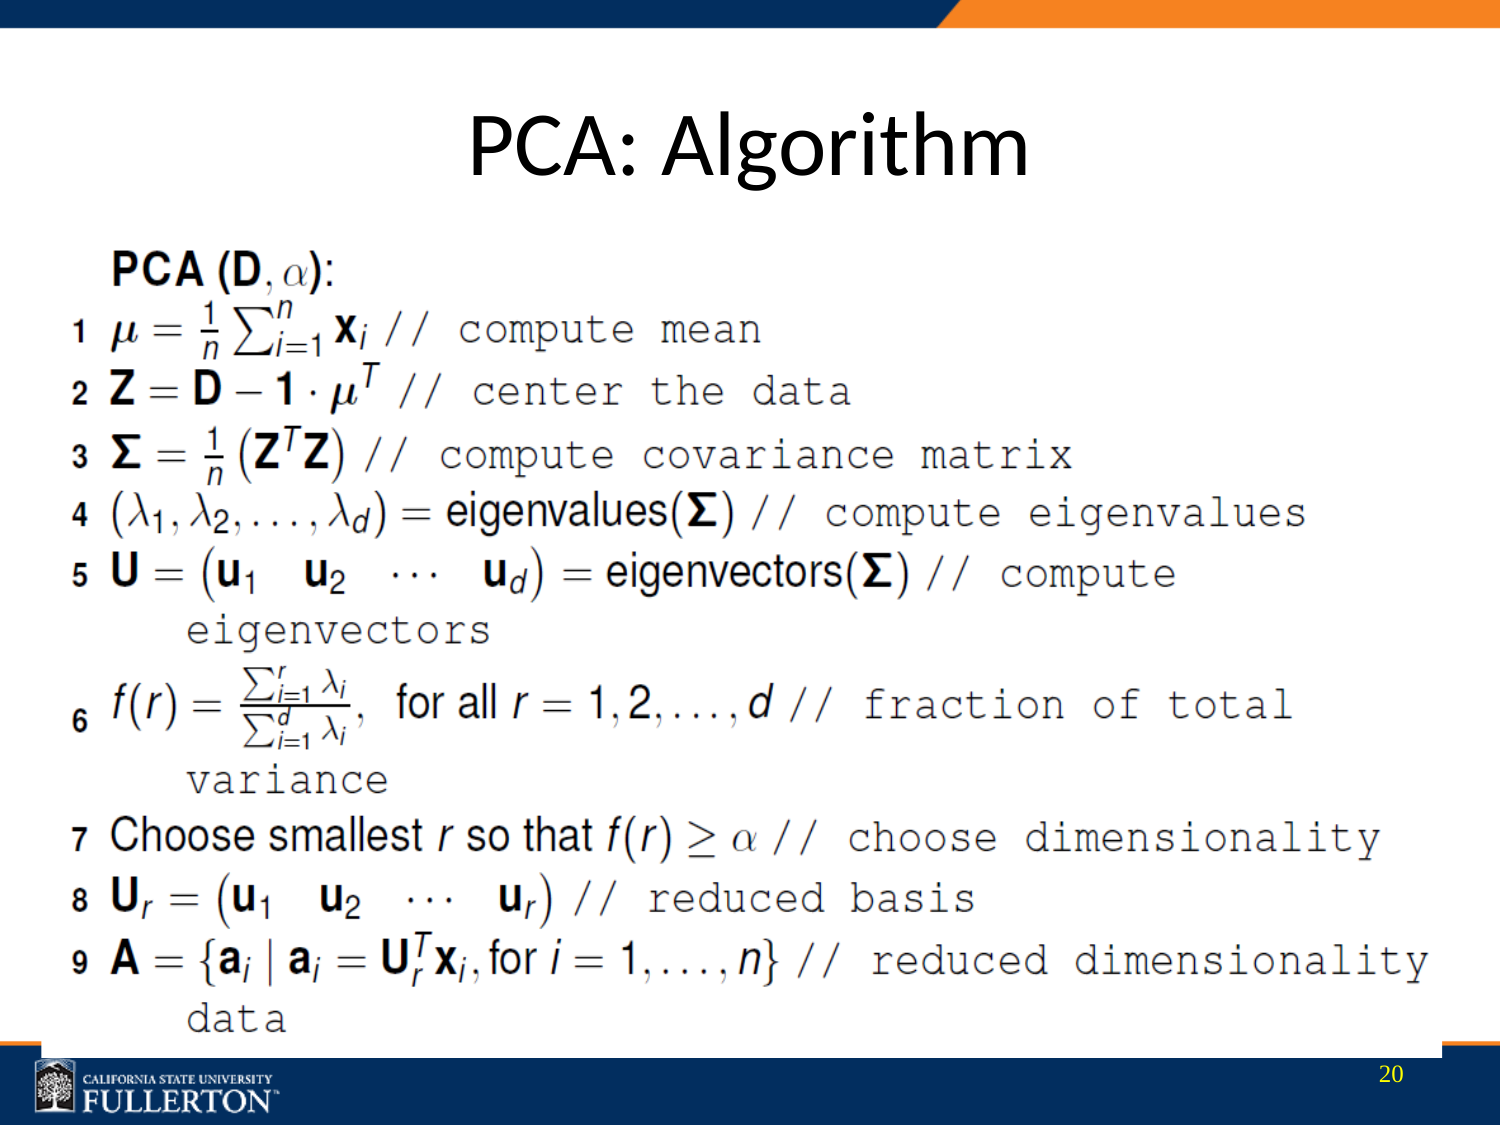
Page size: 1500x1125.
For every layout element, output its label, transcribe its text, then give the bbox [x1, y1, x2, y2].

picture [0, 0, 1500, 1125]
title PCA: Algorithm [75, 45, 1425, 230]
slide_number 20 [1074, 1066, 1425, 1103]
